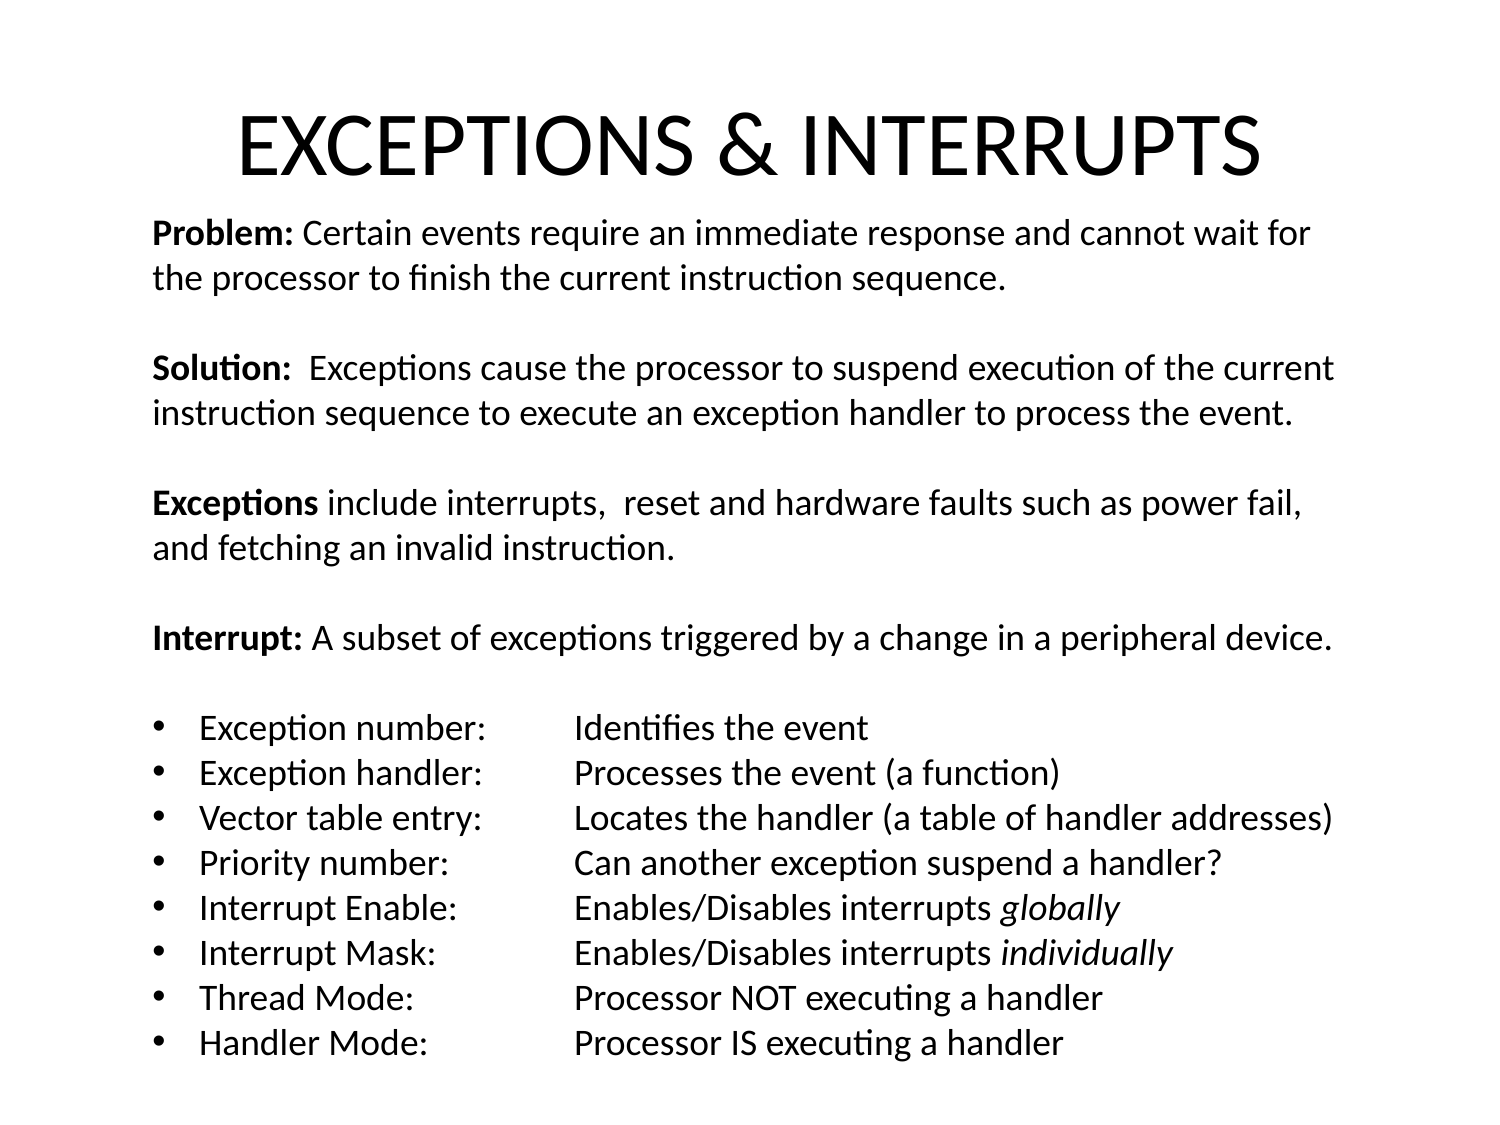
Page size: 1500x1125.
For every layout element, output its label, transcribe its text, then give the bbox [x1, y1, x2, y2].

title EXCEPTIONS & INTERRUPTS [75, 45, 1425, 233]
text_box Problem: Certain events require an immediate response and cannot wait for the processor to finish the current instruction sequence. Solution: Exceptions cause the processor to suspend execution of the current instruction sequence to execute an exception handler to process the event. Exceptions include interrupts, reset and hardware faults such as power fail, and fetching an invalid instruction. Interrupt: A subset of exceptions triggered by a change in a peripheral device. Exception number: Identifies the event Exception handler: Processes the event (a function) Vector table entry: Locates the handler (a table of handler addresses) Priority number: Can another exception suspend a handler? Interrupt Enable: Enables/Disables interrupts globally Interrupt Mask: Enables/Disables interrupts individually Thread Mode: Processor NOT executing a handler Handler Mode: Processor IS executing a handler [137, 201, 1360, 1116]
